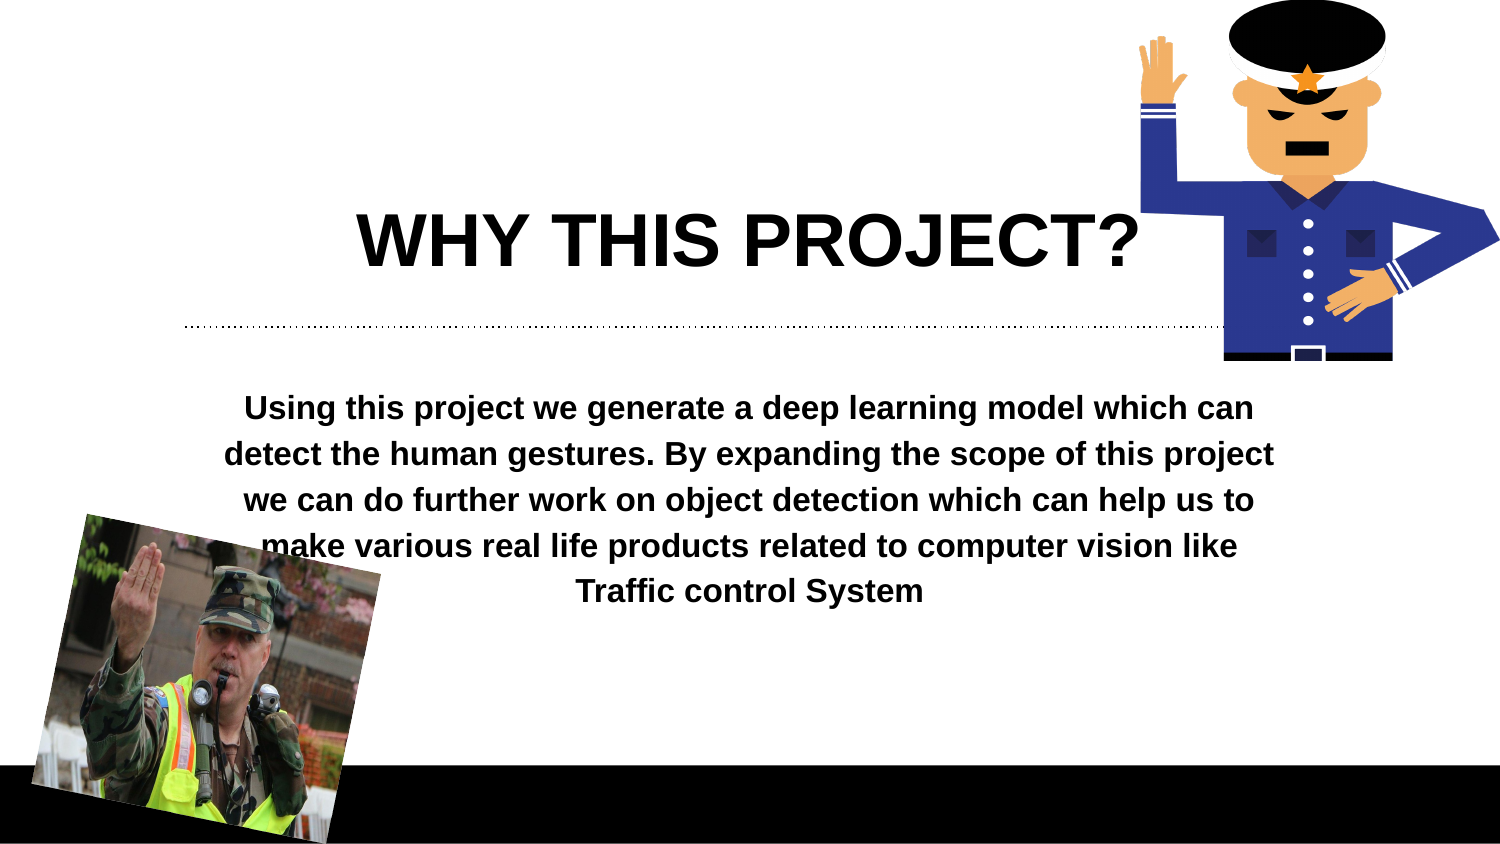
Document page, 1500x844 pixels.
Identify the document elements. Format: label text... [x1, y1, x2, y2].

list Using this project we generate a deep learning model which can detect the human gestures. By expanding the scope of this project we can do further work on object detection which can help us to make various real life products related to computer vision like Traffic control System [185, 365, 1315, 726]
picture [32, 514, 381, 843]
picture [1139, 0, 1500, 361]
title WHY THIS PROJECT? [185, 64, 1134, 297]
